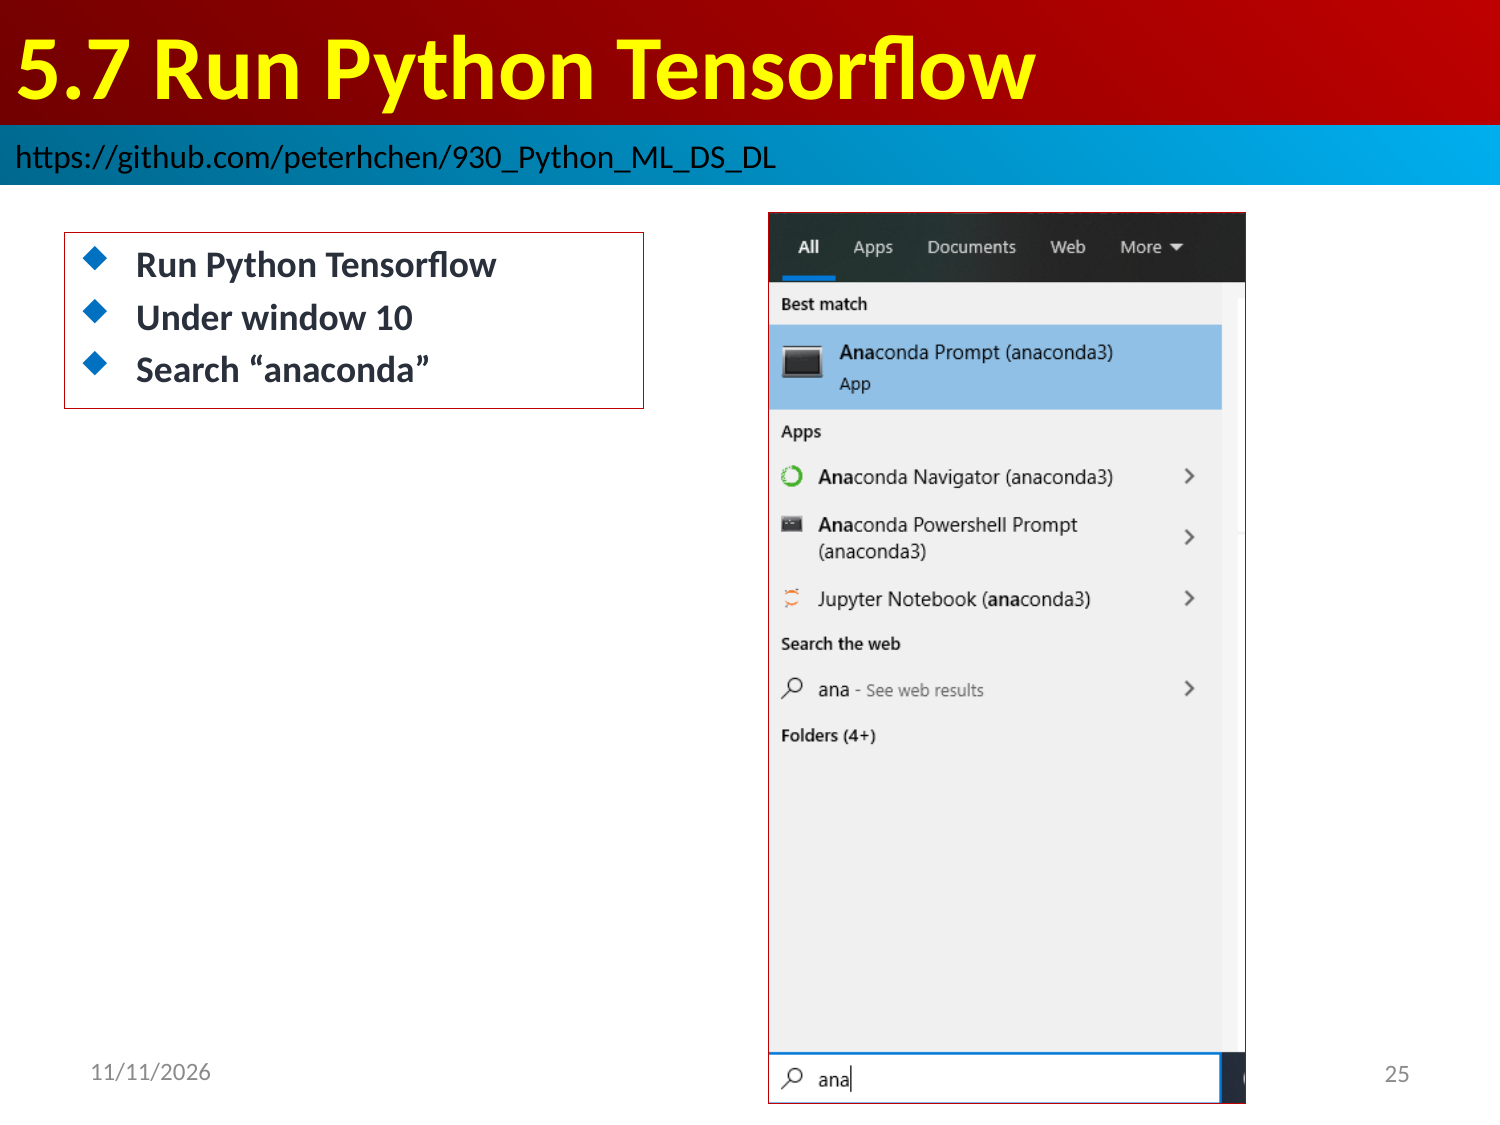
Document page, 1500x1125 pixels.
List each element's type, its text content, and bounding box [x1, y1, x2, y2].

text_box https://github.com/peterhchen/930_Python_ML_DS_DL [0, 125, 1500, 185]
slide_number 25 [1250, 1042, 1425, 1103]
title 5.7 Run Python Tensorflow [0, 0, 1500, 125]
picture [768, 212, 1246, 1104]
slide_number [75, 1040, 425, 1101]
subtitle Run Python Tensorflow Under window 10 Search “anaconda” [64, 232, 644, 409]
